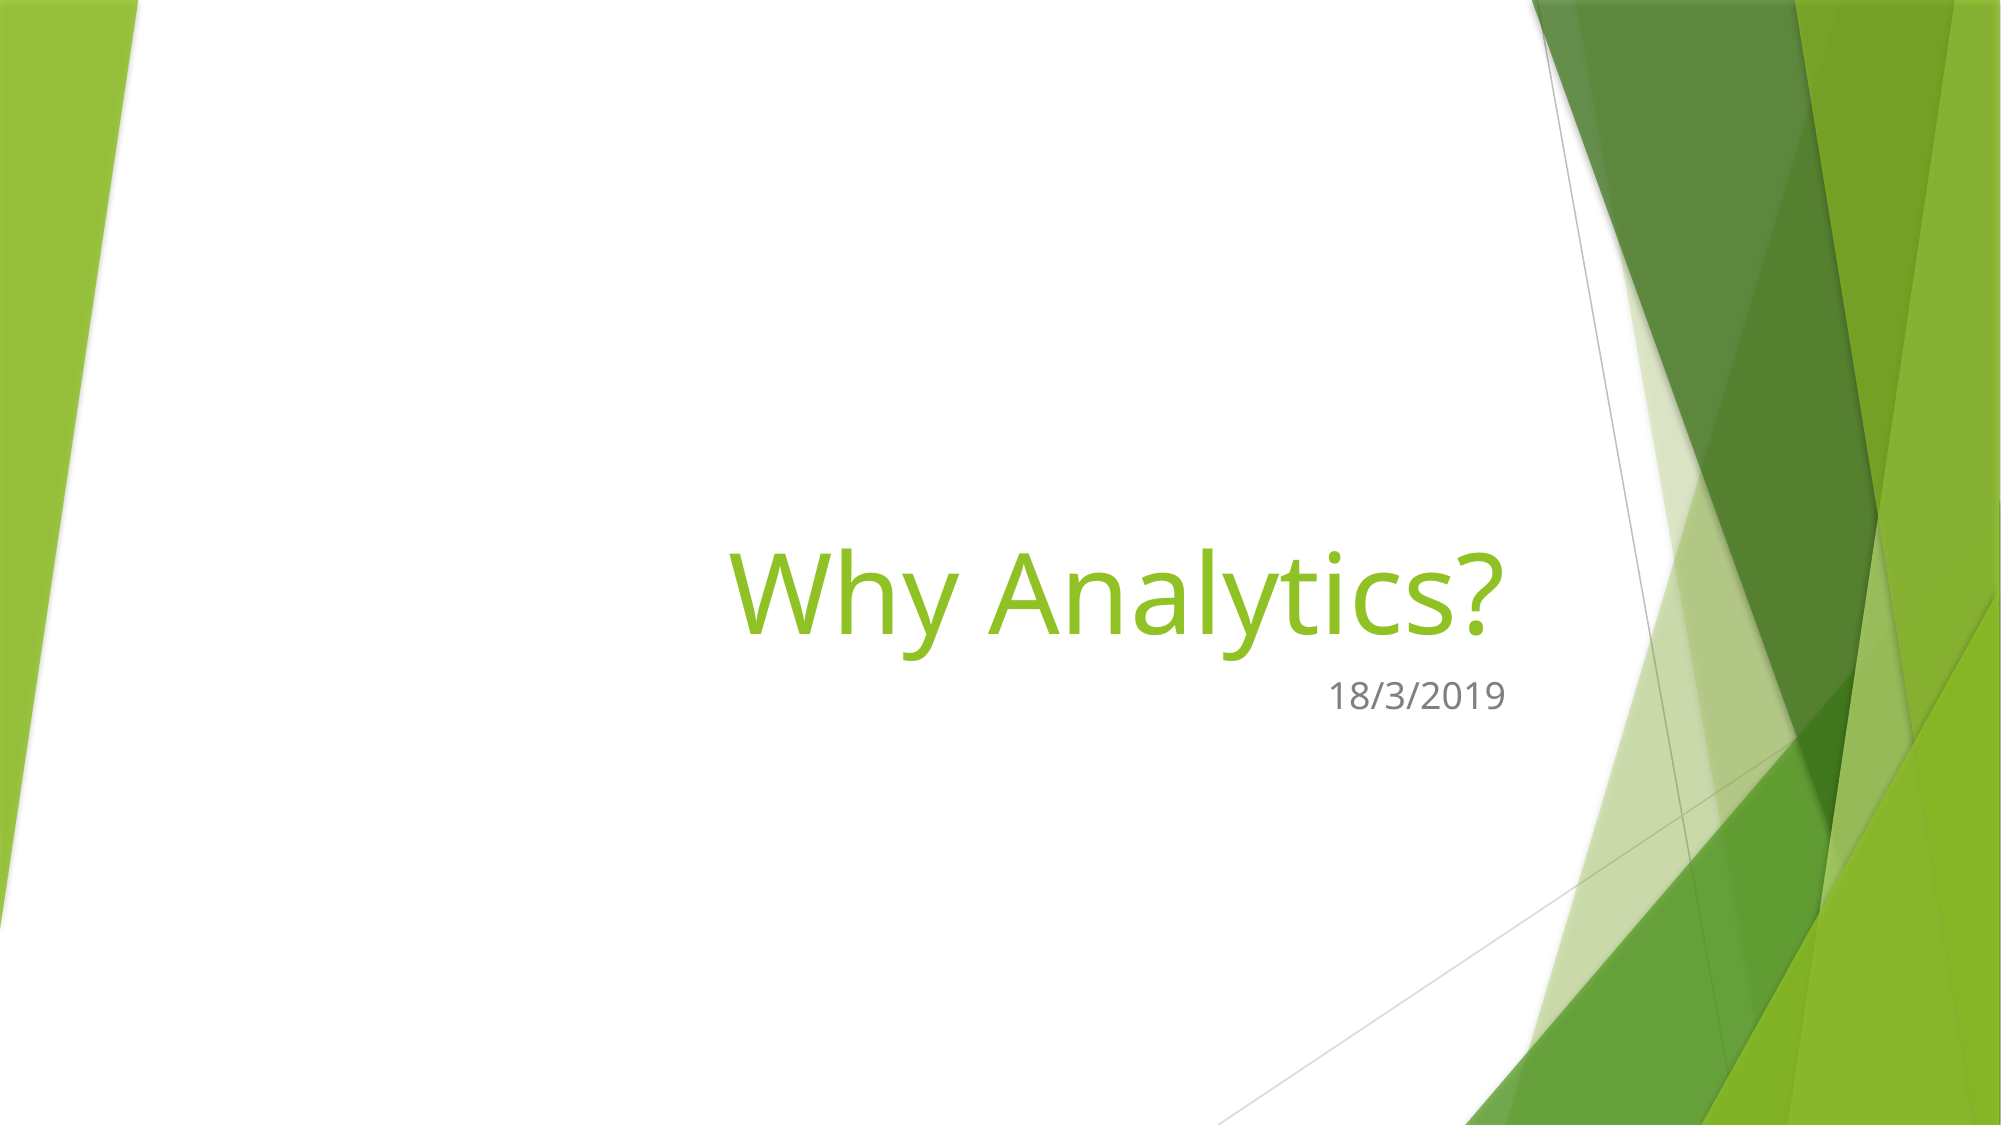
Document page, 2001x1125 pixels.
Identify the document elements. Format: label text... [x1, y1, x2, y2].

title Why Analytics? [247, 394, 1522, 664]
subtitle 18/3/2019 [247, 664, 1522, 845]
